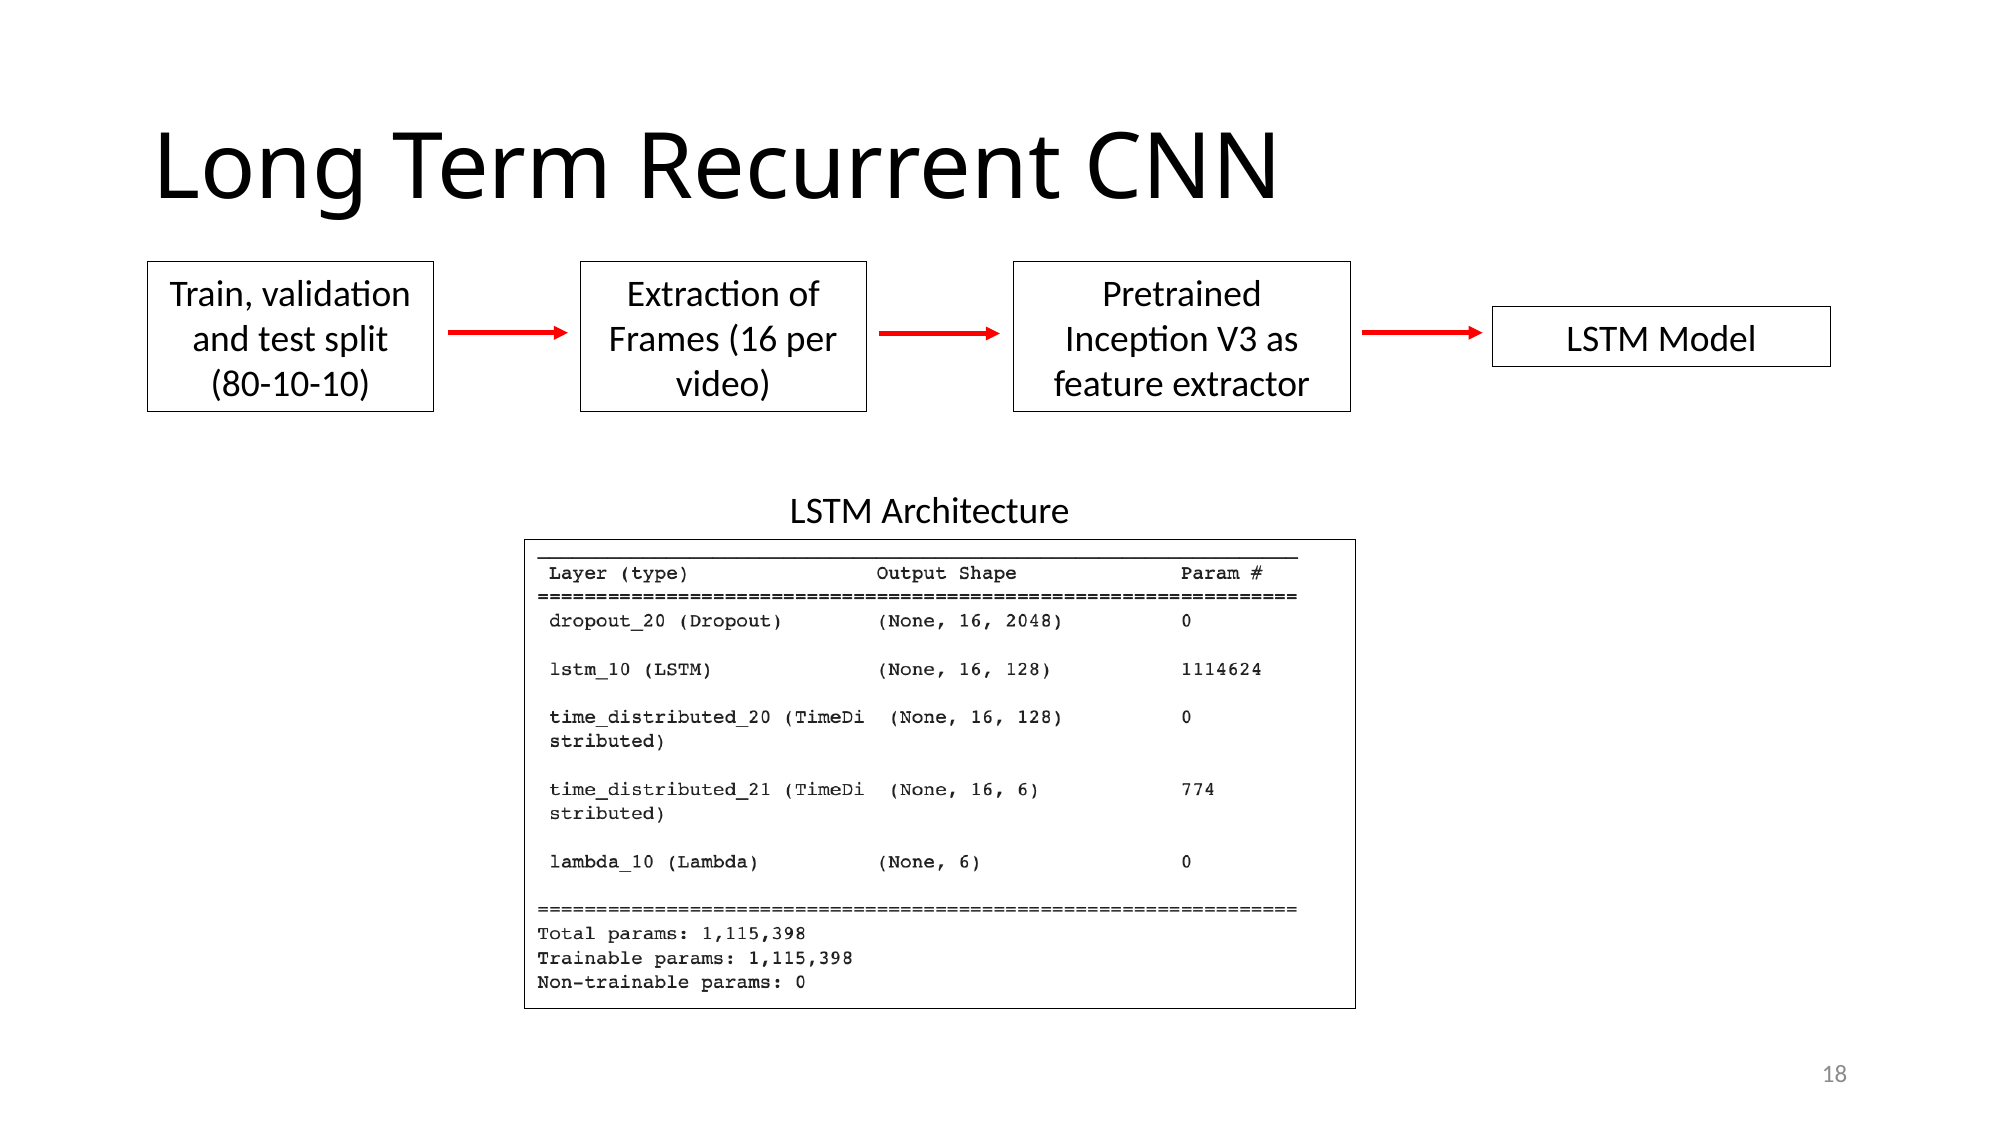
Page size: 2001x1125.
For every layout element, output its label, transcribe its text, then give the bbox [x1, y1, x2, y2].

title Long Term Recurrent CNN [137, 59, 1863, 278]
slide_number 18 [1412, 1042, 1863, 1103]
text_box Extraction of Frames (16 per video) [580, 261, 867, 412]
text_box LSTM Model [1492, 306, 1831, 367]
picture [524, 539, 1355, 1009]
text_box Pretrained Inception V3 as feature extractor [1013, 261, 1351, 412]
text_box Train, validation and test split (80-10-10) [147, 261, 434, 412]
text_box LSTM Architecture [774, 478, 1225, 539]
